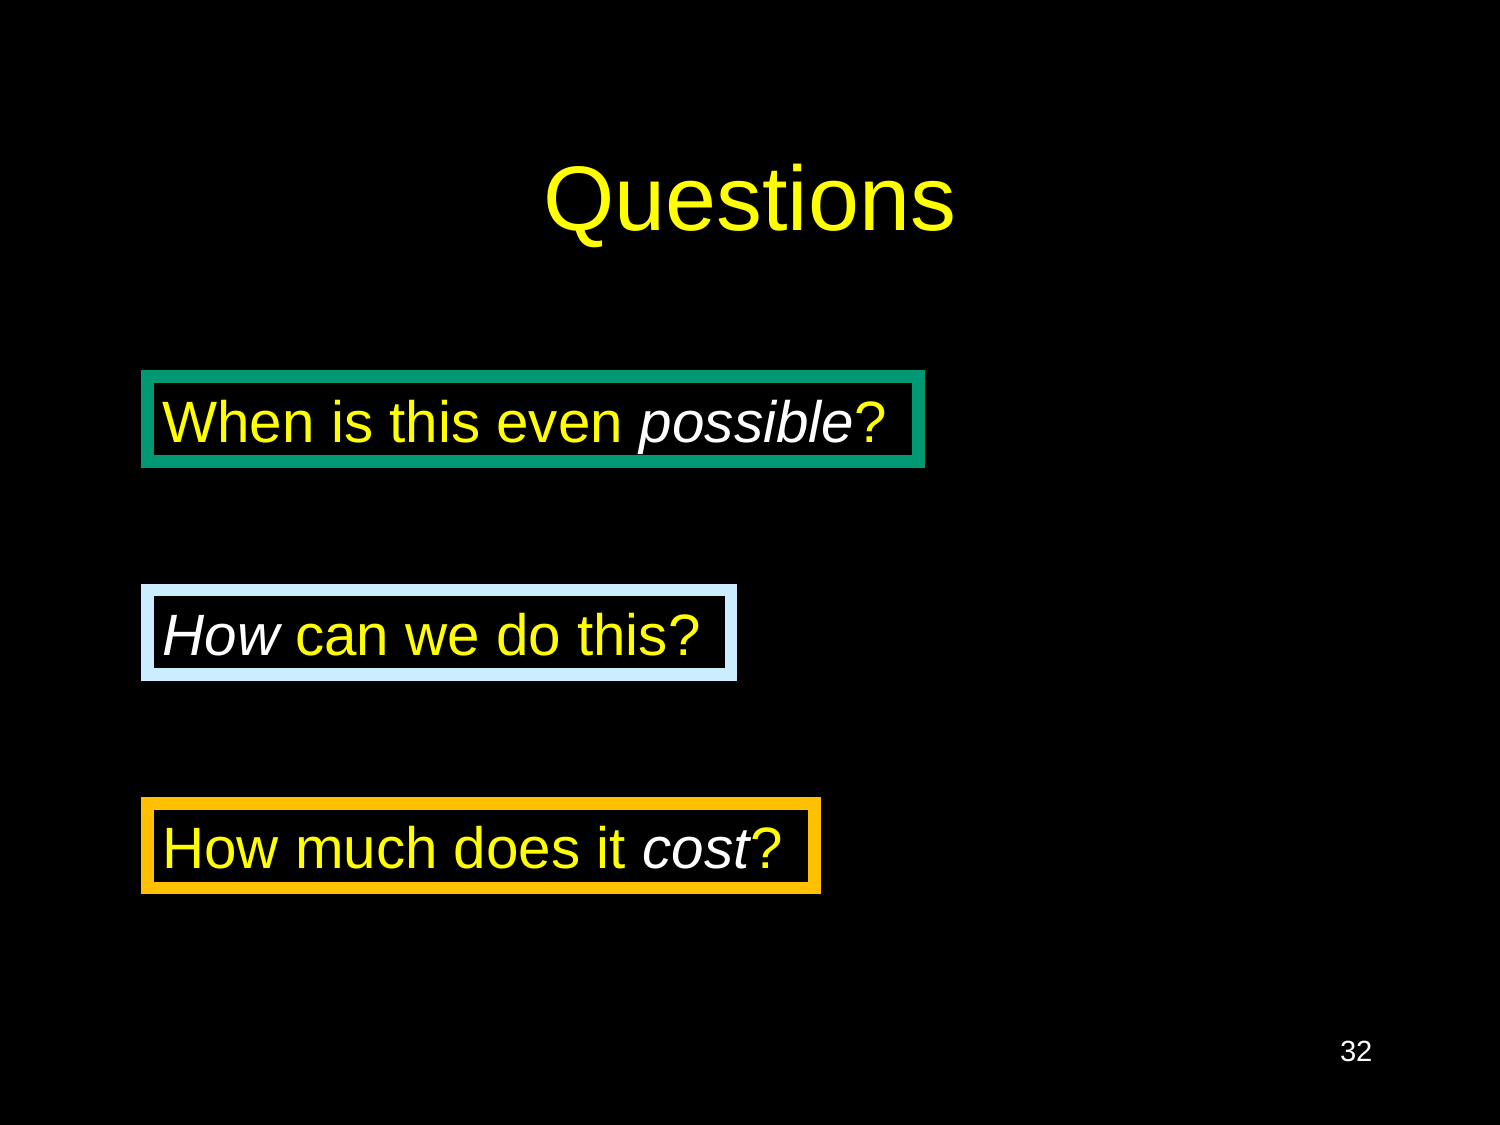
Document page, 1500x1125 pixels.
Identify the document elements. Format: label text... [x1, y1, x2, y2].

text_box How can we do this? [147, 590, 732, 675]
slide_number 32 [1074, 1024, 1388, 1101]
text_box How much does it cost? [147, 803, 815, 889]
text_box When is this even possible? [147, 376, 919, 462]
title Questions [112, 99, 1388, 288]
